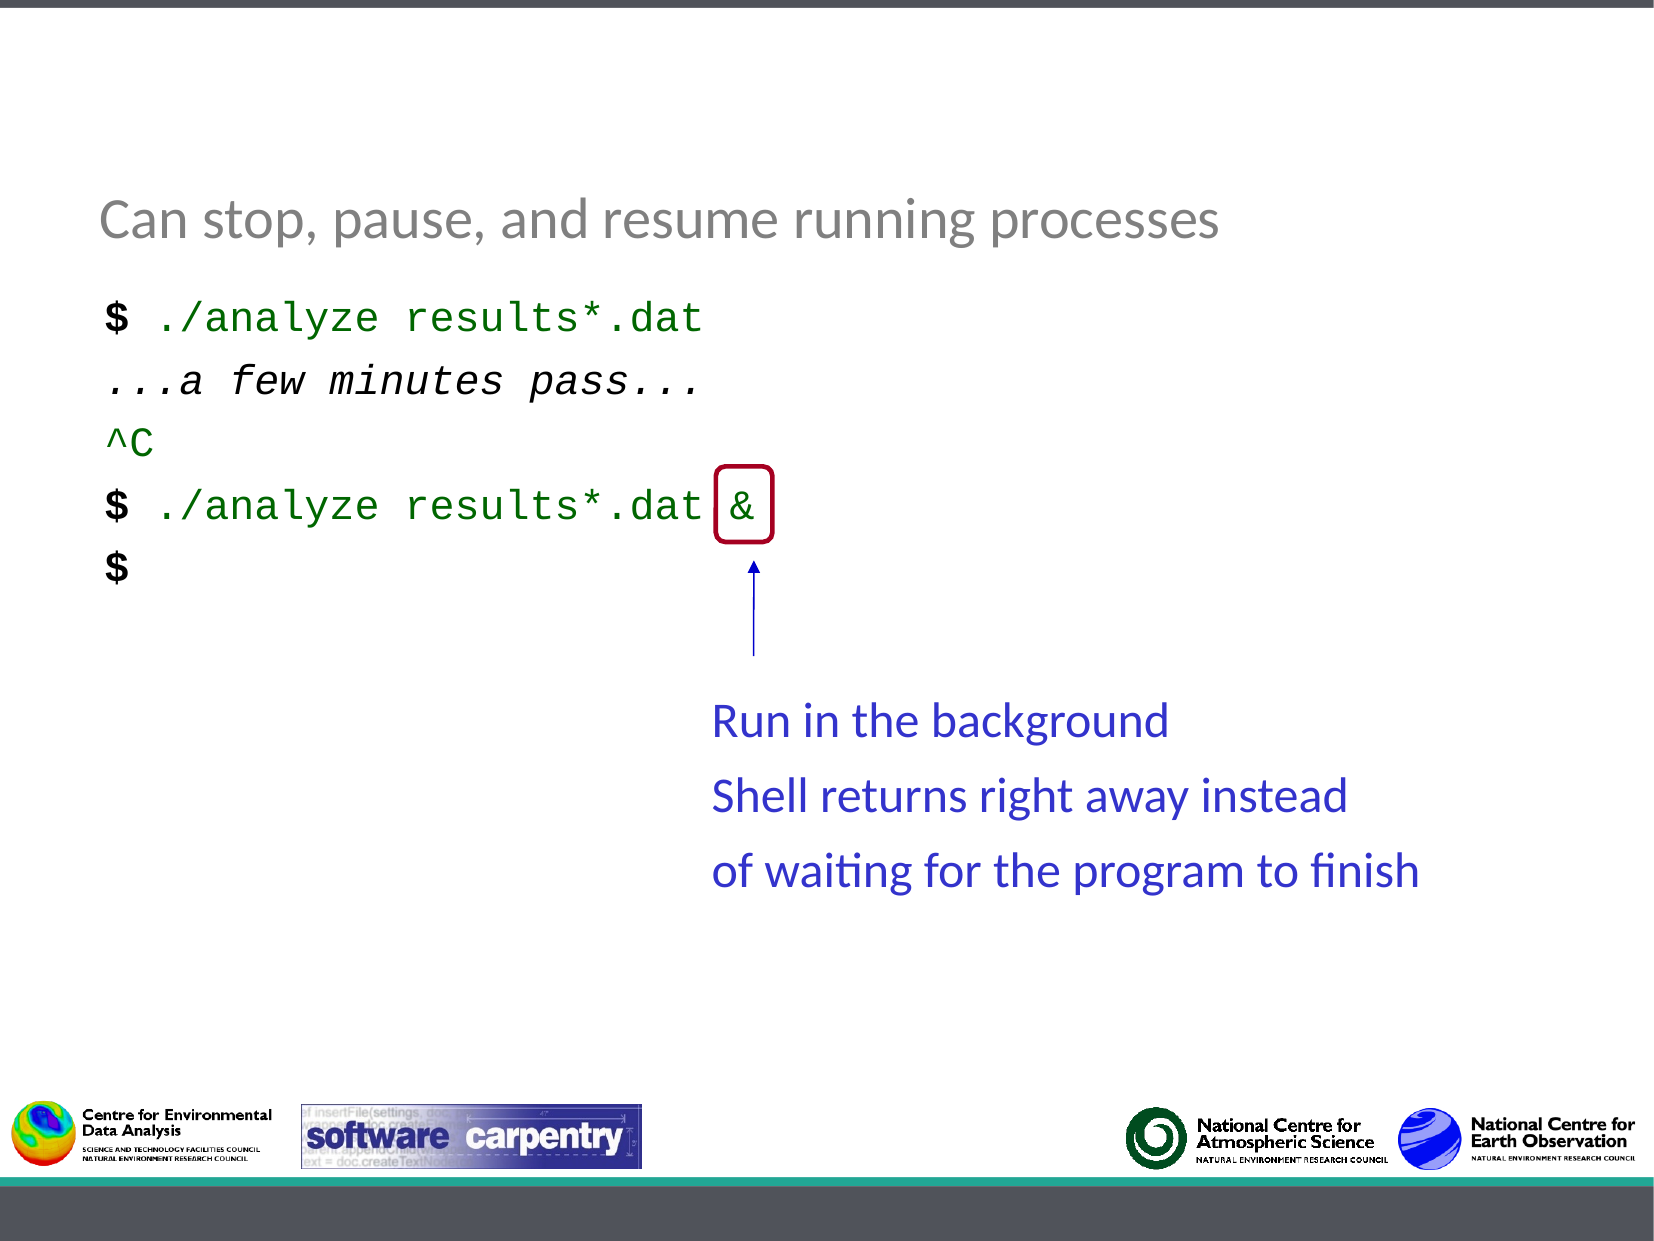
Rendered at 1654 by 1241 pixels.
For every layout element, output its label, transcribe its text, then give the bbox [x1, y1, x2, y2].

text_box Can stop, pause, and resume running processes [84, 138, 1386, 259]
text_box [747, 560, 761, 656]
text_box [715, 466, 773, 542]
picture [0, 0, 1654, 1241]
text_box $ ./analyze results*.dat ...a few minutes pass... ^C $ ./analyze results*.dat & $ [89, 270, 1512, 1065]
text_box Run in the background Shell returns right away instead of waiting for the program to finish [696, 664, 1576, 826]
